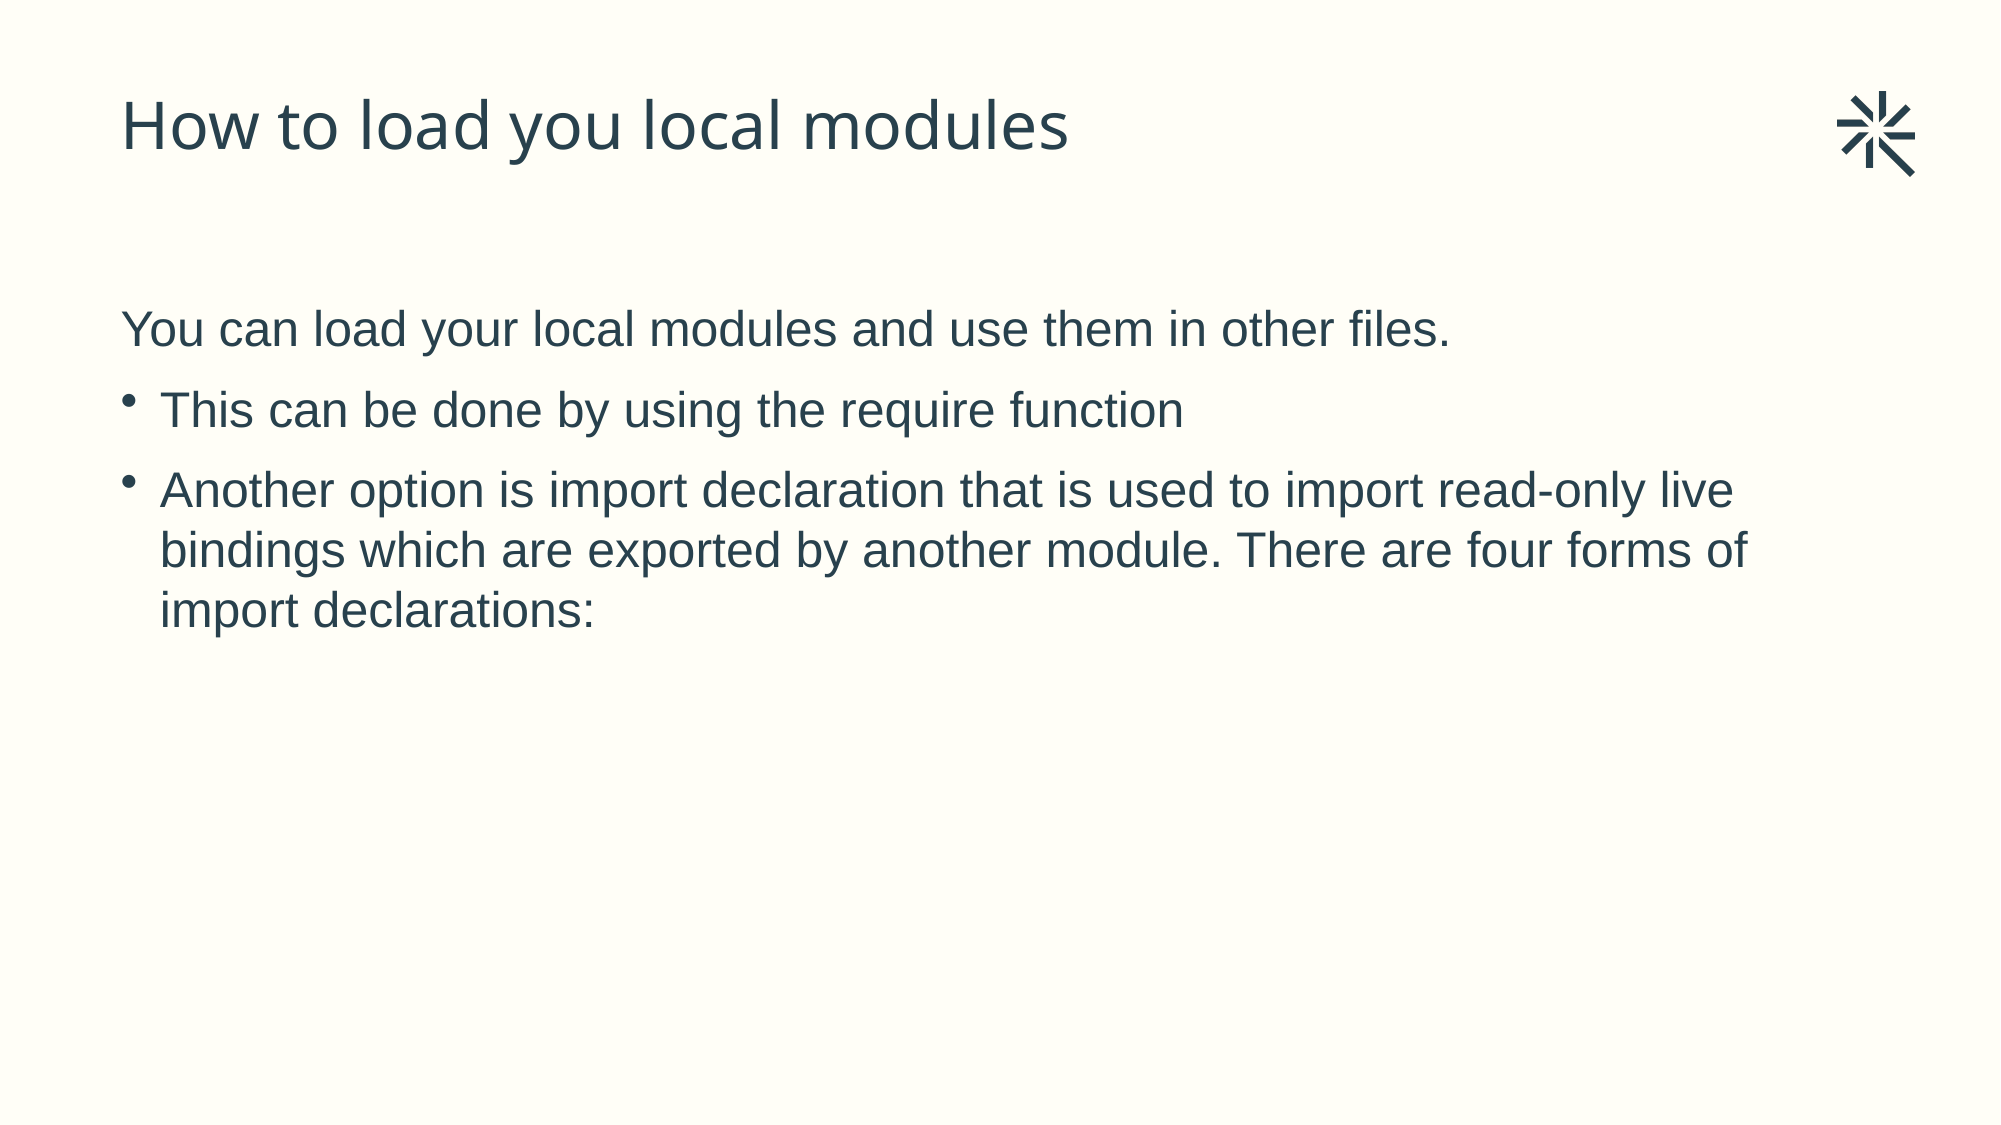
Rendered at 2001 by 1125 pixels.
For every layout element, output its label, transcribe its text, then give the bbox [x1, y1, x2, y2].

list You can load your local modules and use them in other files. This can be done by using the require function Another option is import declaration that is used to import read-only live bindings which are exported by another module. There are four forms of import declarations: [112, 288, 1906, 662]
picture [1837, 91, 1915, 177]
title How to load you local modules [112, 90, 1773, 181]
